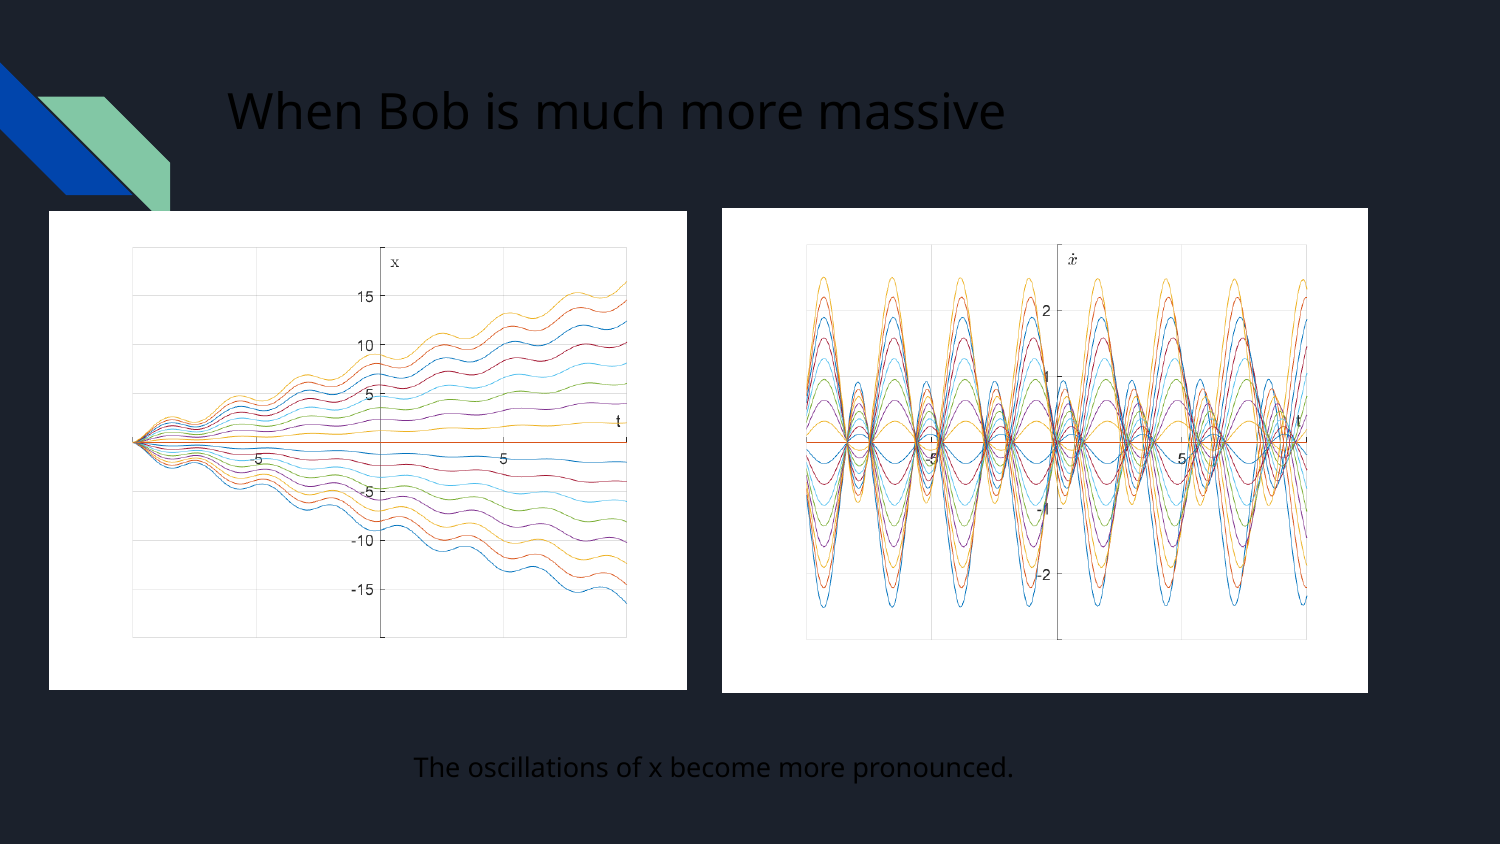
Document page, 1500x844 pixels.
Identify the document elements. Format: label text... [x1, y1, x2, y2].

title When Bob is much more massive [212, 64, 1368, 215]
picture [49, 211, 687, 690]
picture [722, 208, 1368, 693]
text_box The oscillations of x become more pronounced. [85, 735, 1343, 807]
